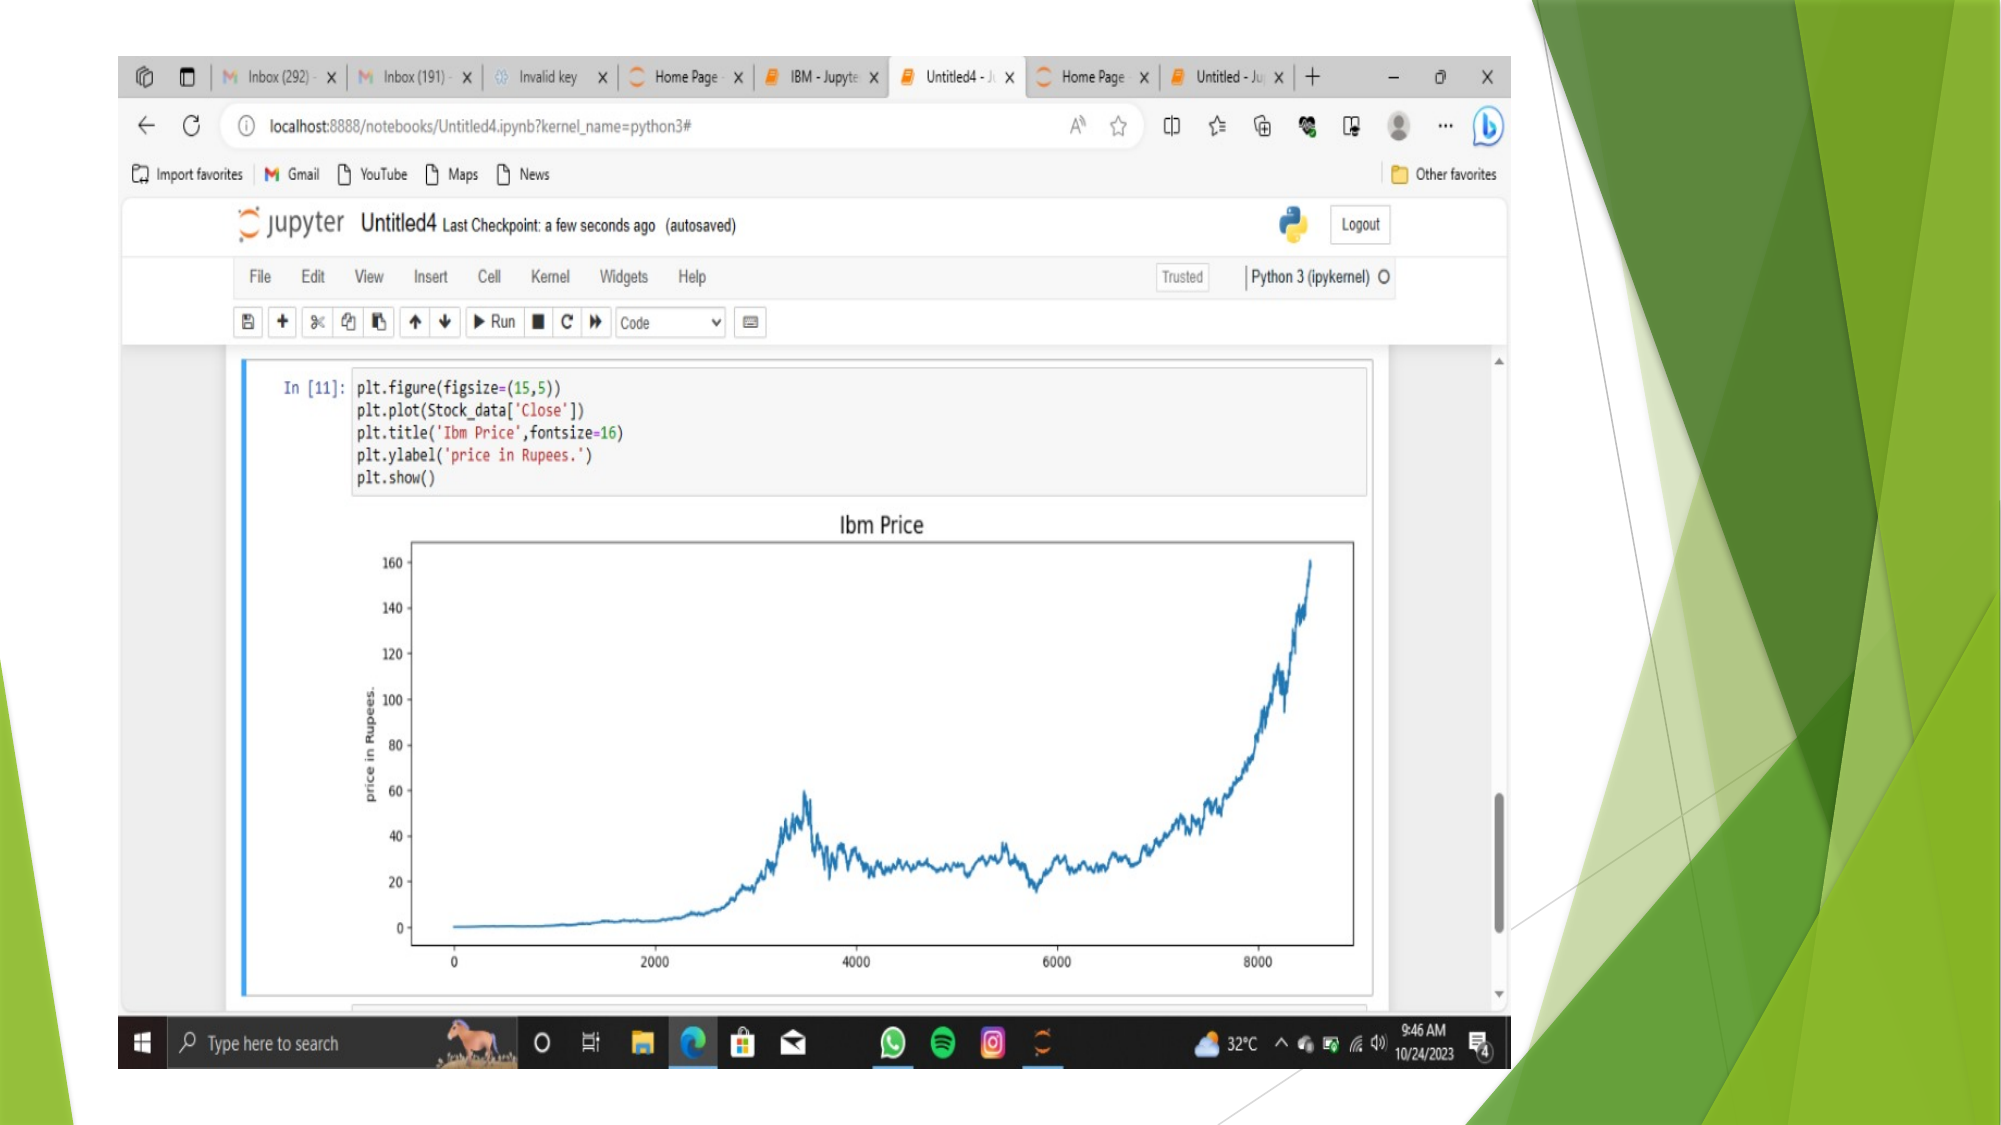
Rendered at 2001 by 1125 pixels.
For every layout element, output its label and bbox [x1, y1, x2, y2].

list [117, 55, 1512, 1070]
